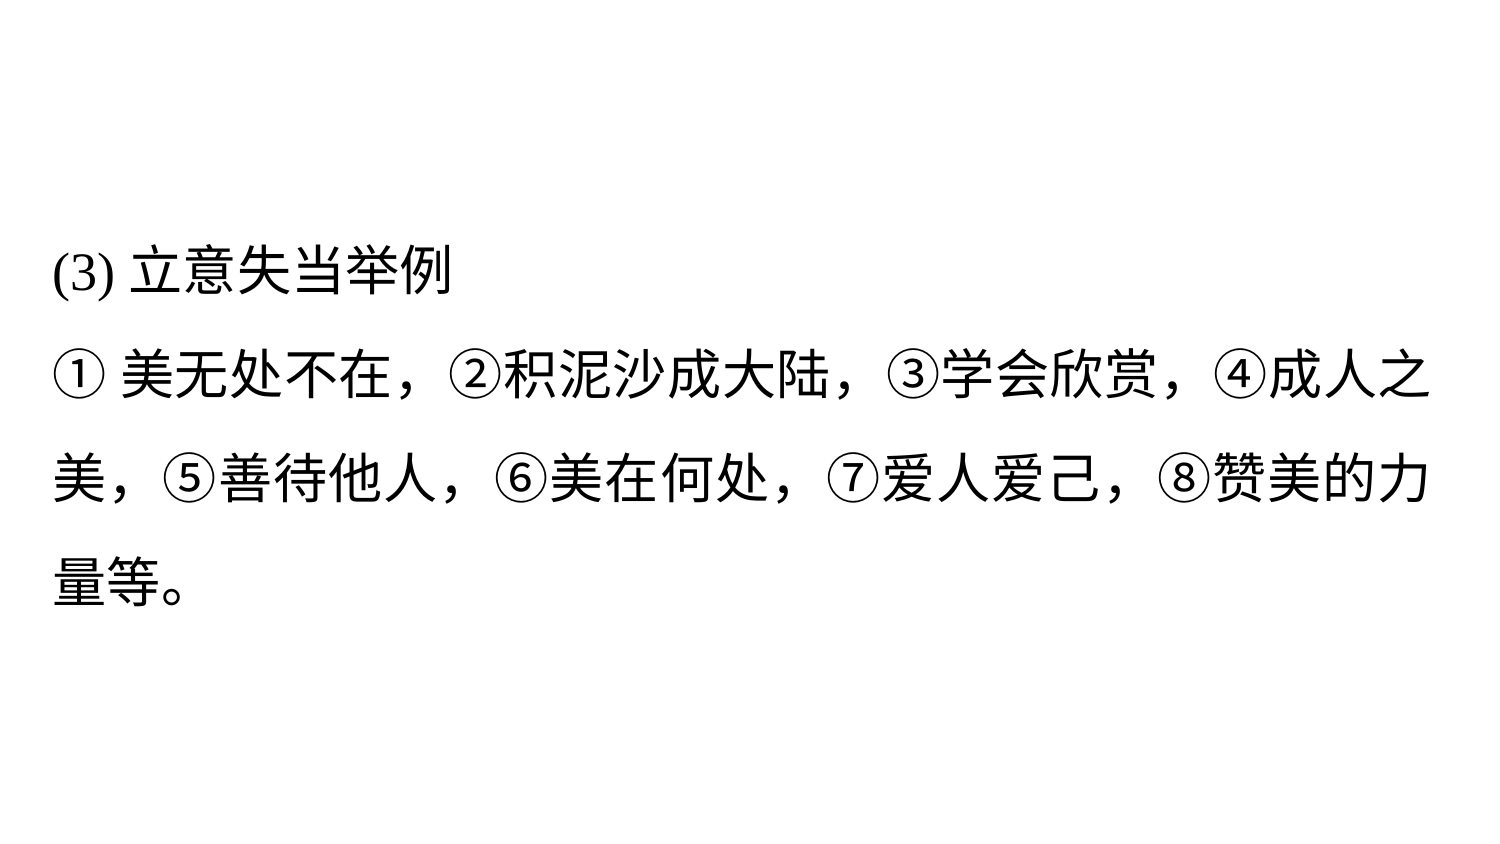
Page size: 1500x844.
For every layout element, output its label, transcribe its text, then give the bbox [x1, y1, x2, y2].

text_box (3)立意失当举例 ①美无处不在，②积泥沙成大陆，③学会欣赏，④成人之美，⑤善待他人，⑥美在何处，⑦爱人爱己，⑧赞美的力量等。 [37, 189, 1447, 621]
